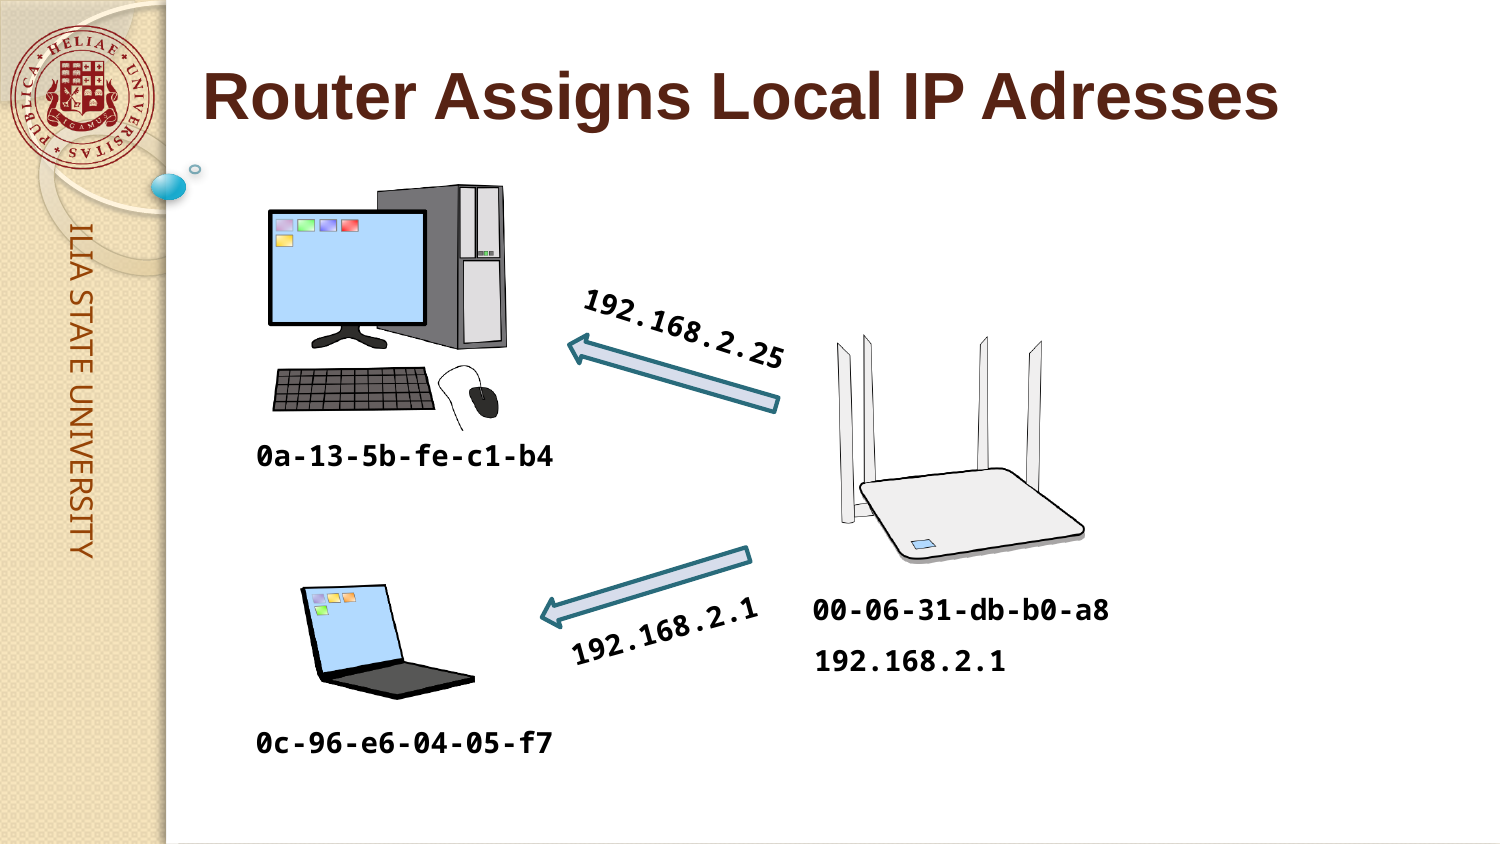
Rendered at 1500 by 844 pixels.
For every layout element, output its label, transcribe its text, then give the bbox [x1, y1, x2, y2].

text_box 0a-13-5b-fe-c1-b4 [241, 430, 569, 481]
text_box ILIA STATE UNIVERSITY [56, 209, 110, 825]
text_box 192.168.2.1 [550, 576, 778, 684]
text_box [567, 332, 781, 415]
picture [8, 22, 157, 173]
picture [268, 184, 507, 431]
picture [837, 334, 1086, 565]
text_box 00-06-31-db-b0-a8 [797, 584, 1125, 634]
title Router Assigns Local IP Adresses [187, 34, 1463, 141]
picture [299, 584, 476, 700]
text_box 0c-96-e6-04-05-f7 [240, 716, 569, 767]
text_box 192.168.2.25 [562, 268, 807, 389]
text_box 192.168.2.1 [799, 634, 1022, 685]
text_box [539, 545, 753, 630]
